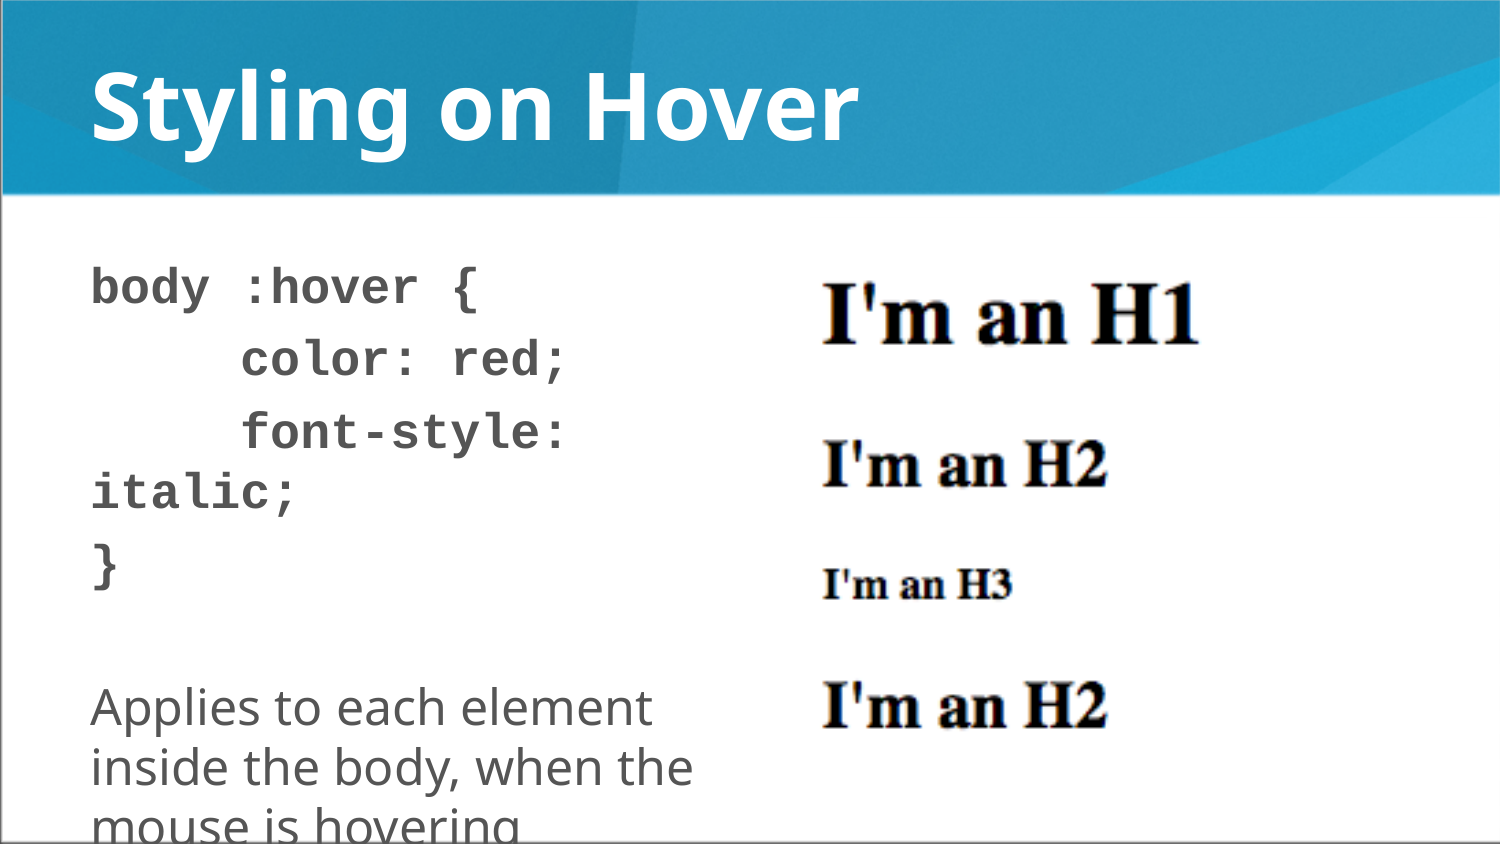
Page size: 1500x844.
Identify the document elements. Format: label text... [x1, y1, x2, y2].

list body :hover { color: red; font-style: italic; } Applies to each element inside the body, when the mouse is hovering [75, 238, 752, 800]
picture [0, 0, 1500, 844]
title Styling on Hover [75, 33, 1425, 175]
